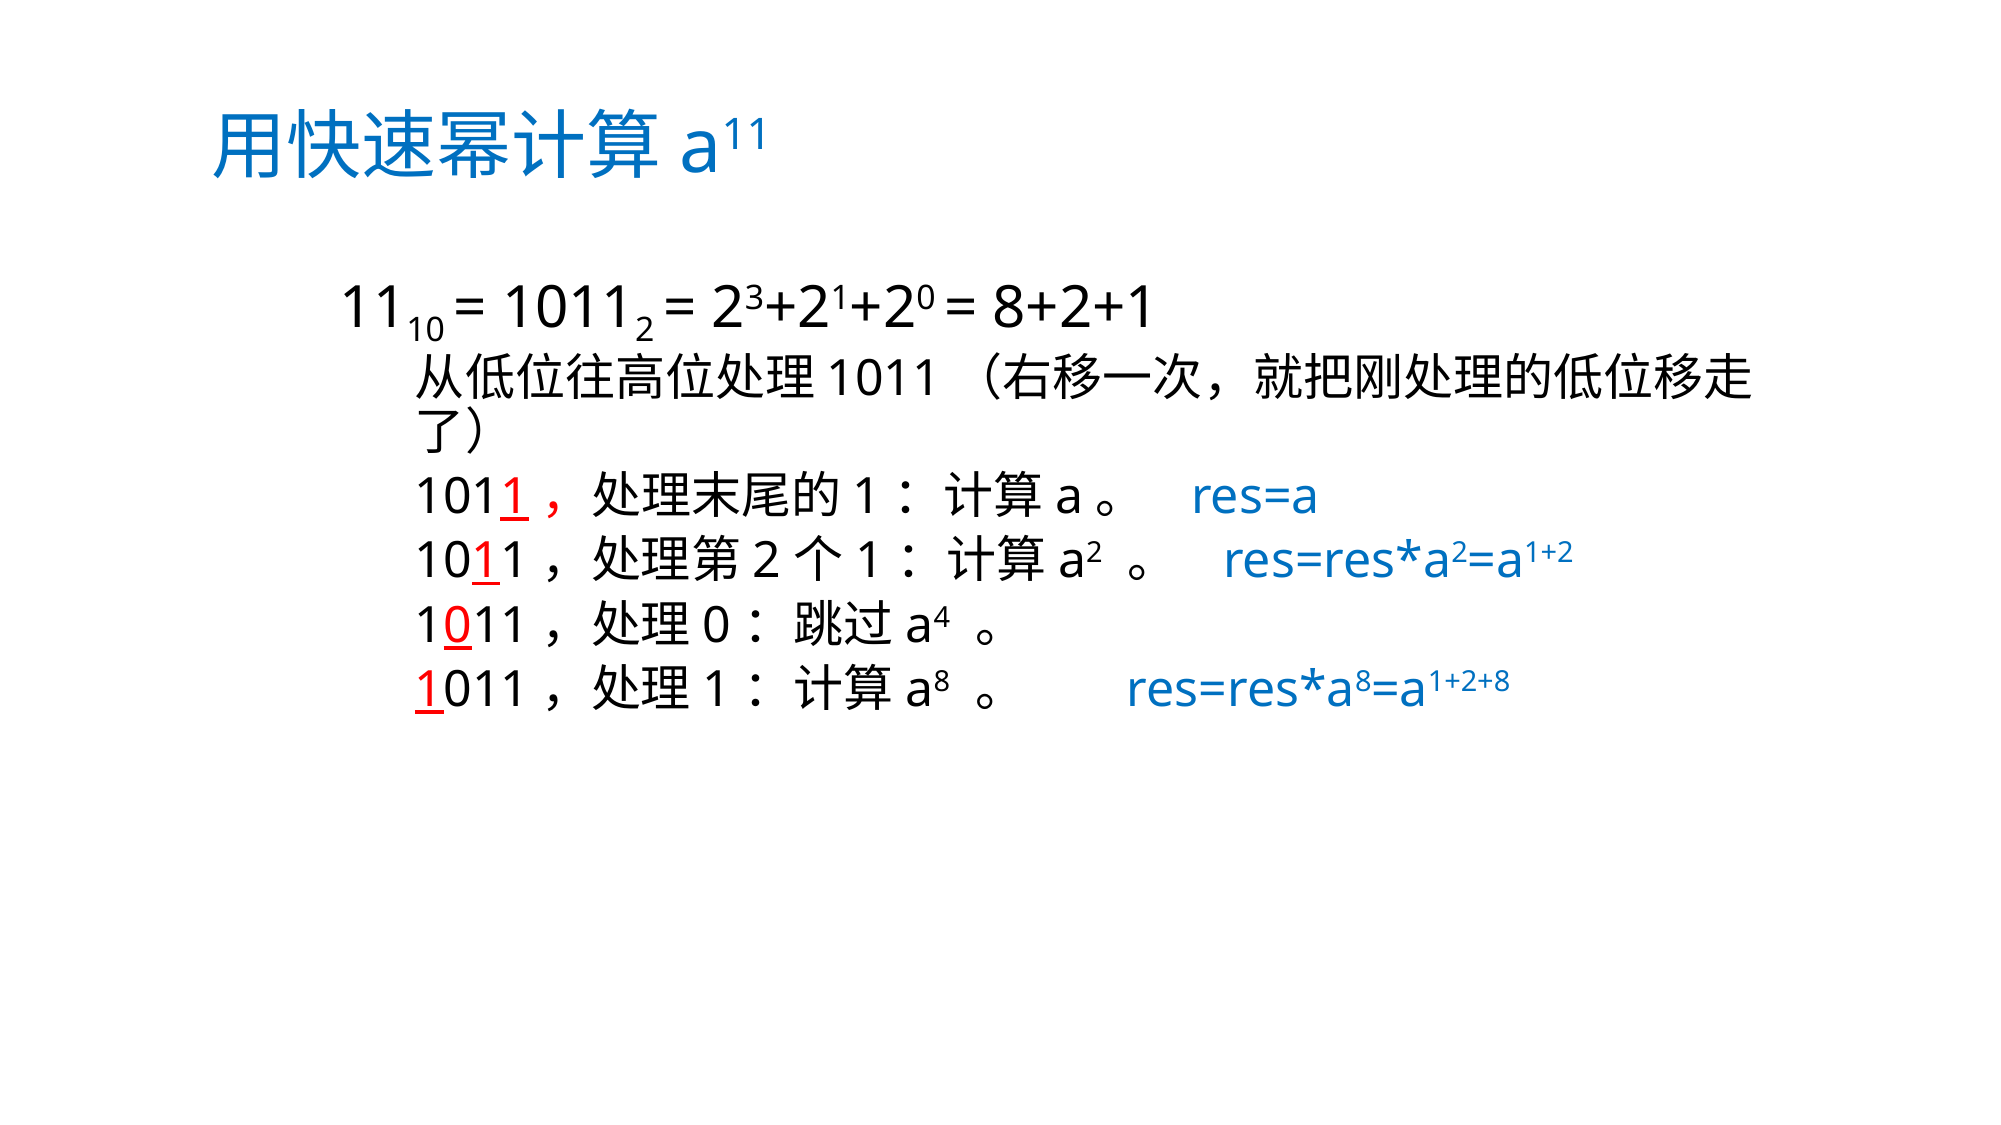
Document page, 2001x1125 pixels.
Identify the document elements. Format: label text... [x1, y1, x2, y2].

list 1110 = 10112 = 23+21+20 = 8+2+1 从低位往高位处理1011（右移一次，就把刚处理的低位移走了） 1011，处理末尾的1：计算a。 res=a 1011，处理第2个1：计算a2 。 res=res*a2=a1+2 1011，处理0：跳过a4 。 1011，处理1：计算a8 。 res=res*a8=a1+2+8 [324, 262, 1839, 1005]
title 用快速幂计算a11 [196, 54, 1368, 243]
